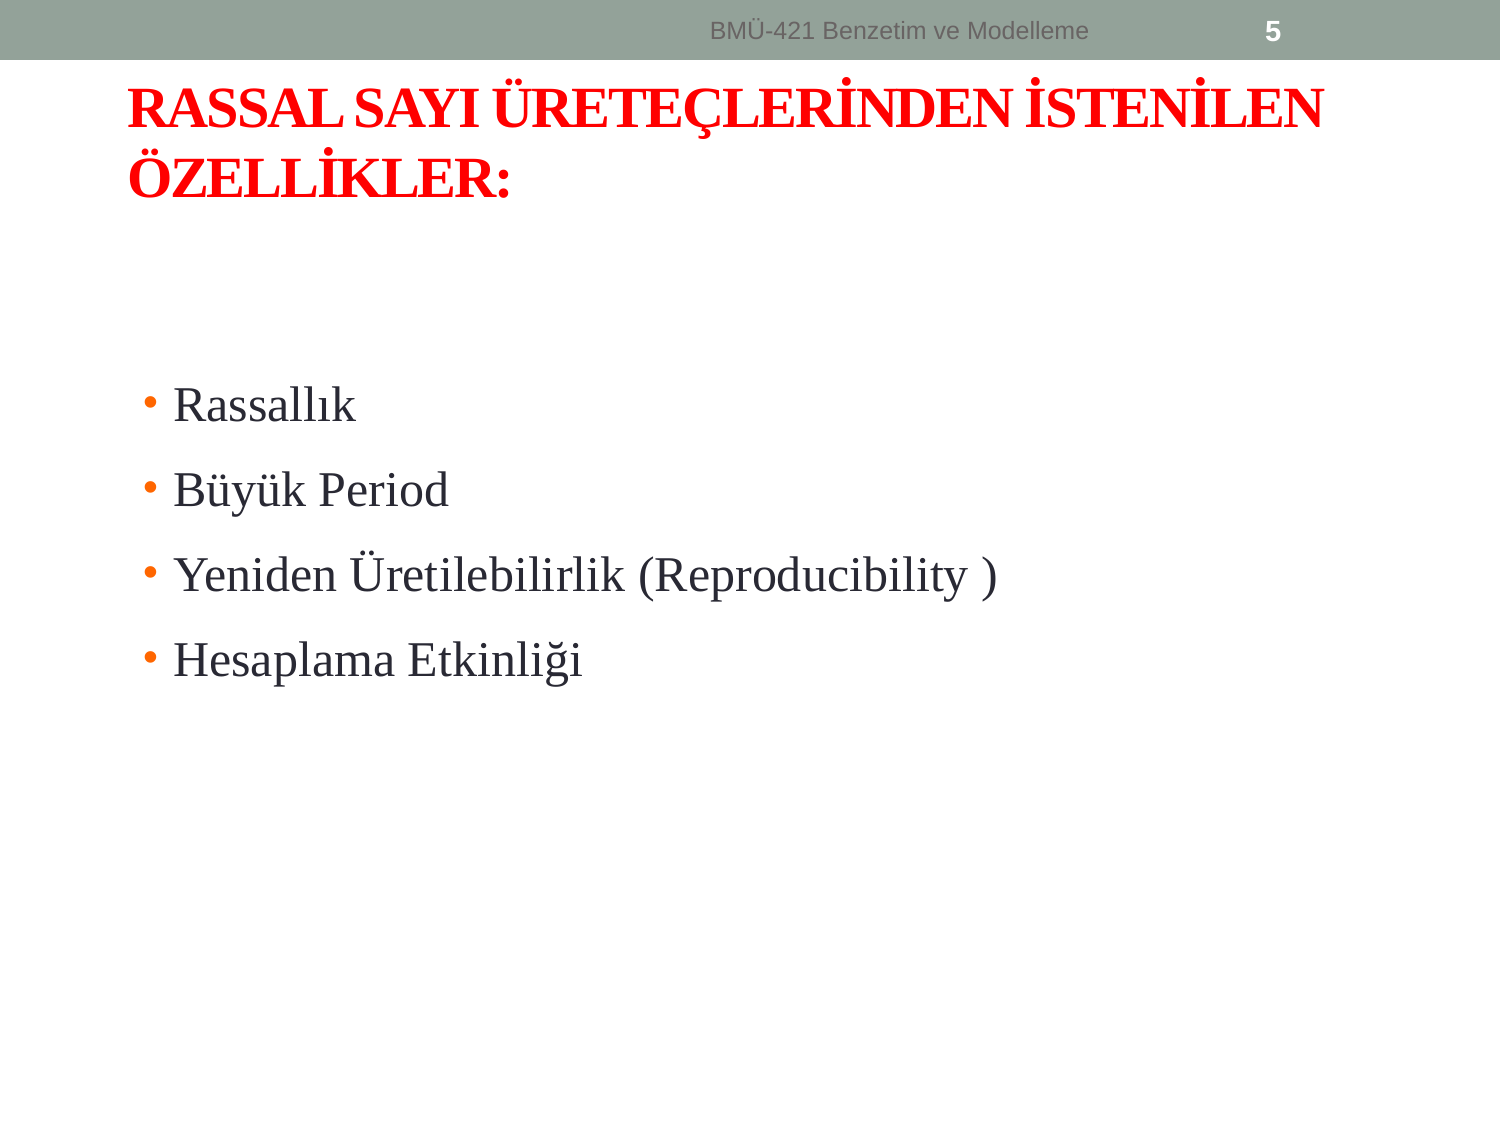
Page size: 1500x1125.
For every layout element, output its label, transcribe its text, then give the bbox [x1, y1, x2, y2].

footer BMÜ-421 Benzetim ve Modelleme [562, 3, 1238, 57]
title RASSAL SAYI ÜRETEÇLERİNDEN İSTENİLEN ÖZELLİKLER: [112, 45, 1425, 233]
slide_number 5 [1250, 3, 1425, 57]
list Rassallık Büyük Period Yeniden Üretilebilirlik (Reproducibility ) Hesaplama Etkinliği [128, 278, 1500, 1087]
